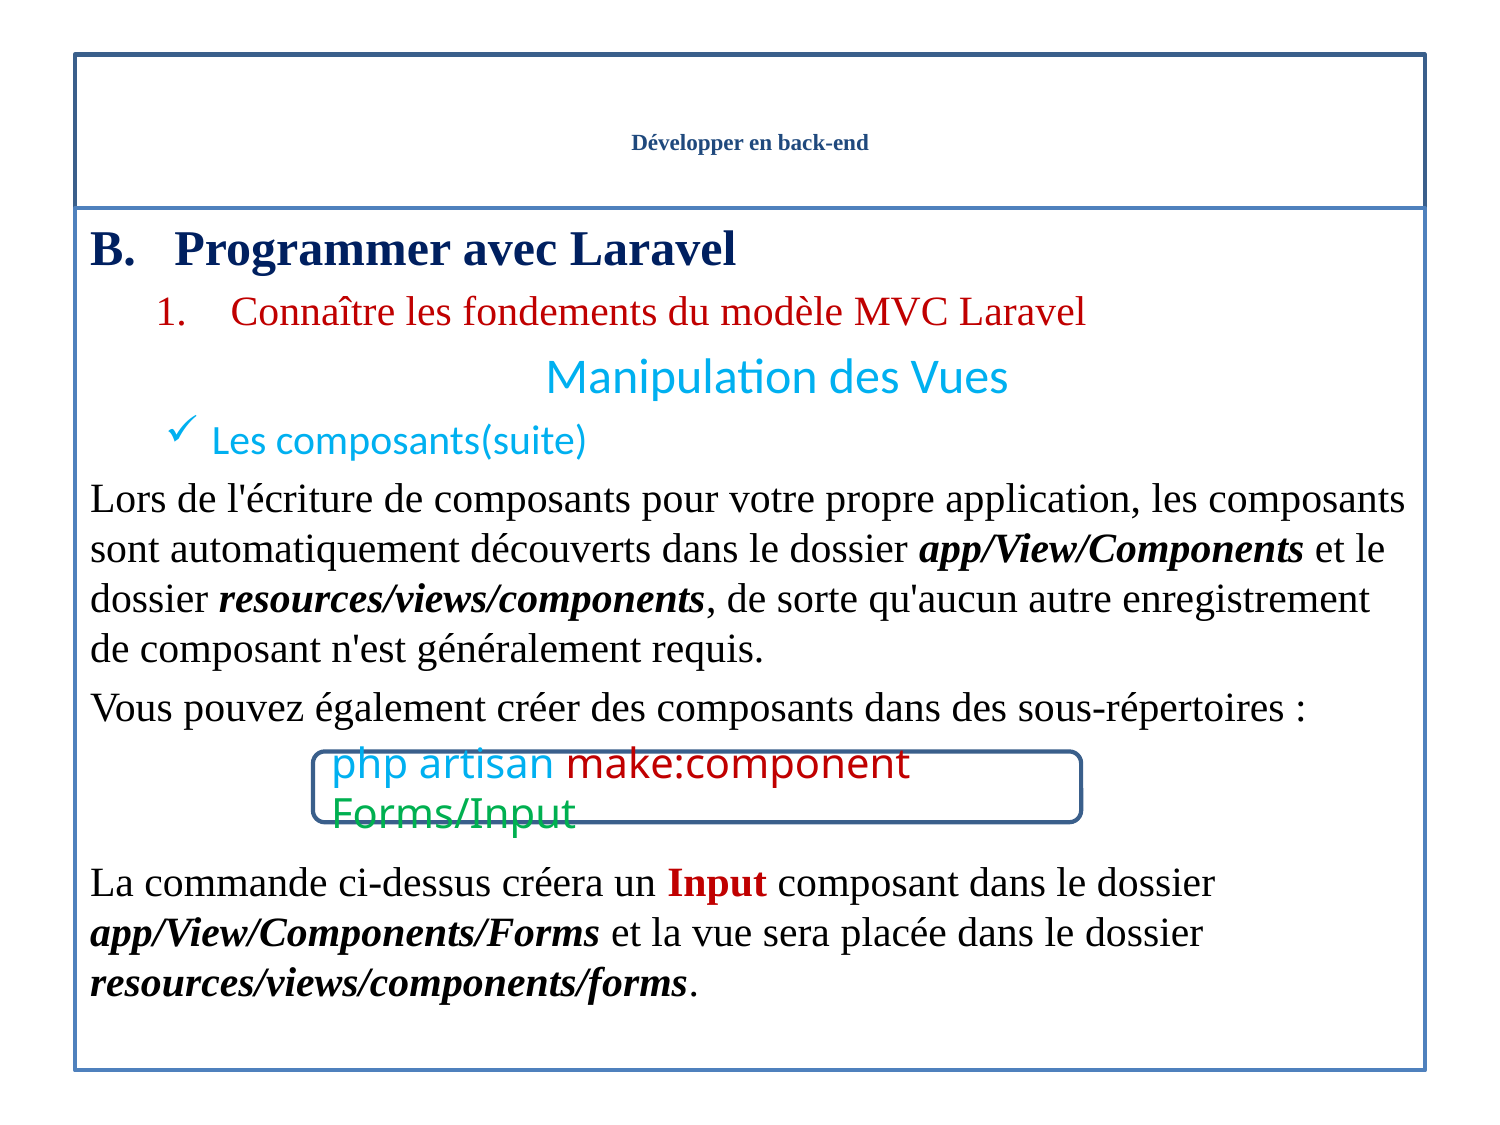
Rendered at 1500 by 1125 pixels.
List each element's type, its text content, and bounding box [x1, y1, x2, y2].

title Développer en back-end [75, 64, 1425, 206]
text_box [73, 52, 1427, 206]
list Programmer avec Laravel Connaître les fondements du modèle MVC Laravel Manipulation des Vues Les composants(suite) Lors de l'écriture de composants pour votre propre application, les composants sont automatiquement découverts dans le dossier app/View/Components et le dossier resources/views/components, de sorte qu'aucun autre enregistrement de composant n'est généralement requis. Vous pouvez également créer des composants dans des sous-répertoires : La commande ci-dessus créera un Input composant dans le dossier app/View/Components/Forms et la vue sera placée dans le dossier resources/views/components/forms. [73, 206, 1427, 1072]
text_box php artisan make:component Forms/Input [310, 749, 1084, 825]
